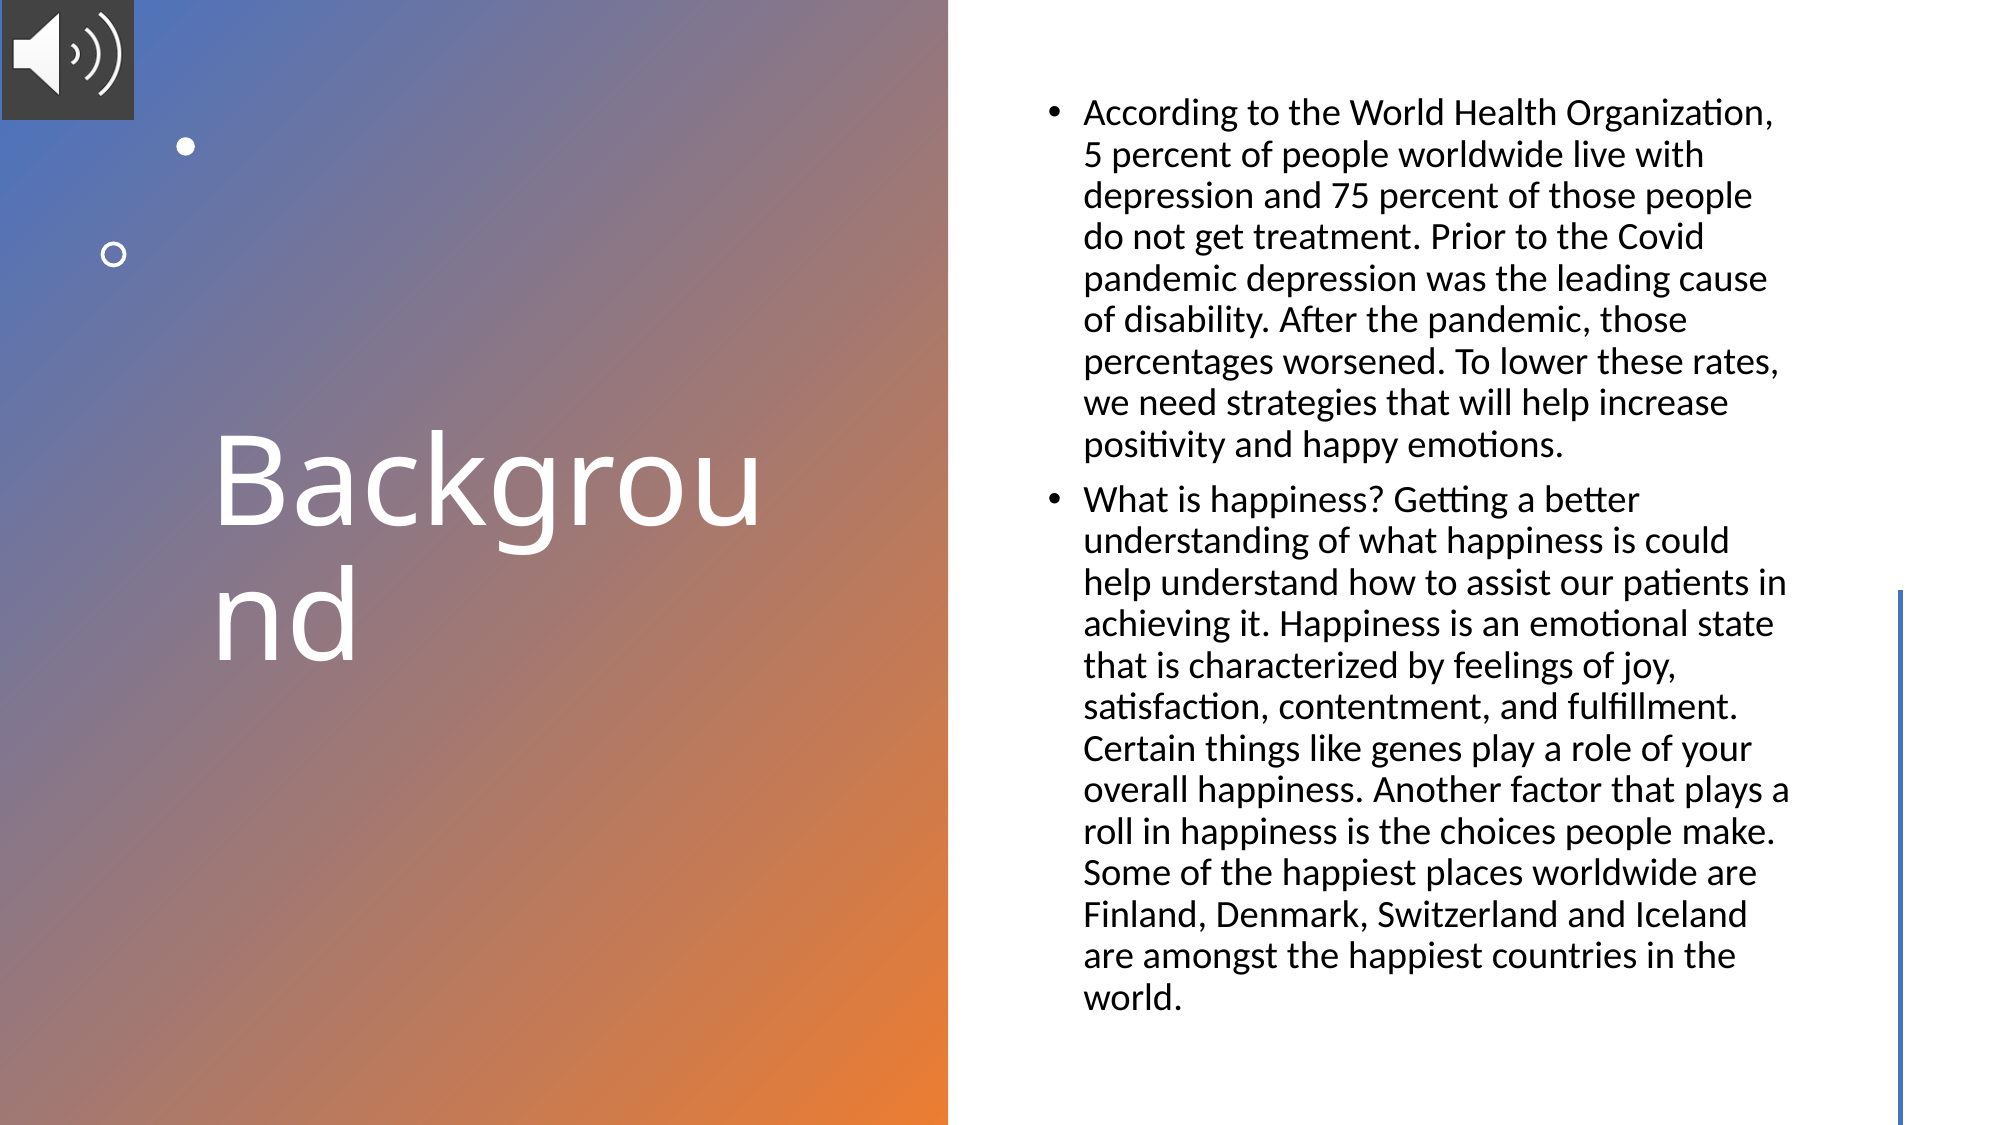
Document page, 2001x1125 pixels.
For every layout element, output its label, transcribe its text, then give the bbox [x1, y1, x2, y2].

list According to the World Health Organization, 5 percent of people worldwide live with depression and 75 percent of those people do not get treatment. Prior to the Covid pandemic depression was the leading cause of disability. After the pandemic, those percentages worsened. To lower these rates, we need strategies that will help increase positivity and happy emotions. What is happiness? Getting a better understanding of what happiness is could help understand how to assist our patients in achieving it. Happiness is an emotional state that is characterized by feelings of joy, satisfaction, contentment, and fulfillment. Certain things like genes play a role of your overall happiness. Another factor that plays a roll in happiness is the choices people make. Some of the happiest places worldwide are Finland, Denmark, Switzerland and Iceland are amongst the happiest countries in the world. [1032, 85, 1816, 1043]
text_box [949, 0, 2000, 1125]
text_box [100, 90, 195, 268]
title Background [194, 62, 853, 1043]
text_box [0, 0, 949, 1125]
picture [0, 0, 135, 121]
